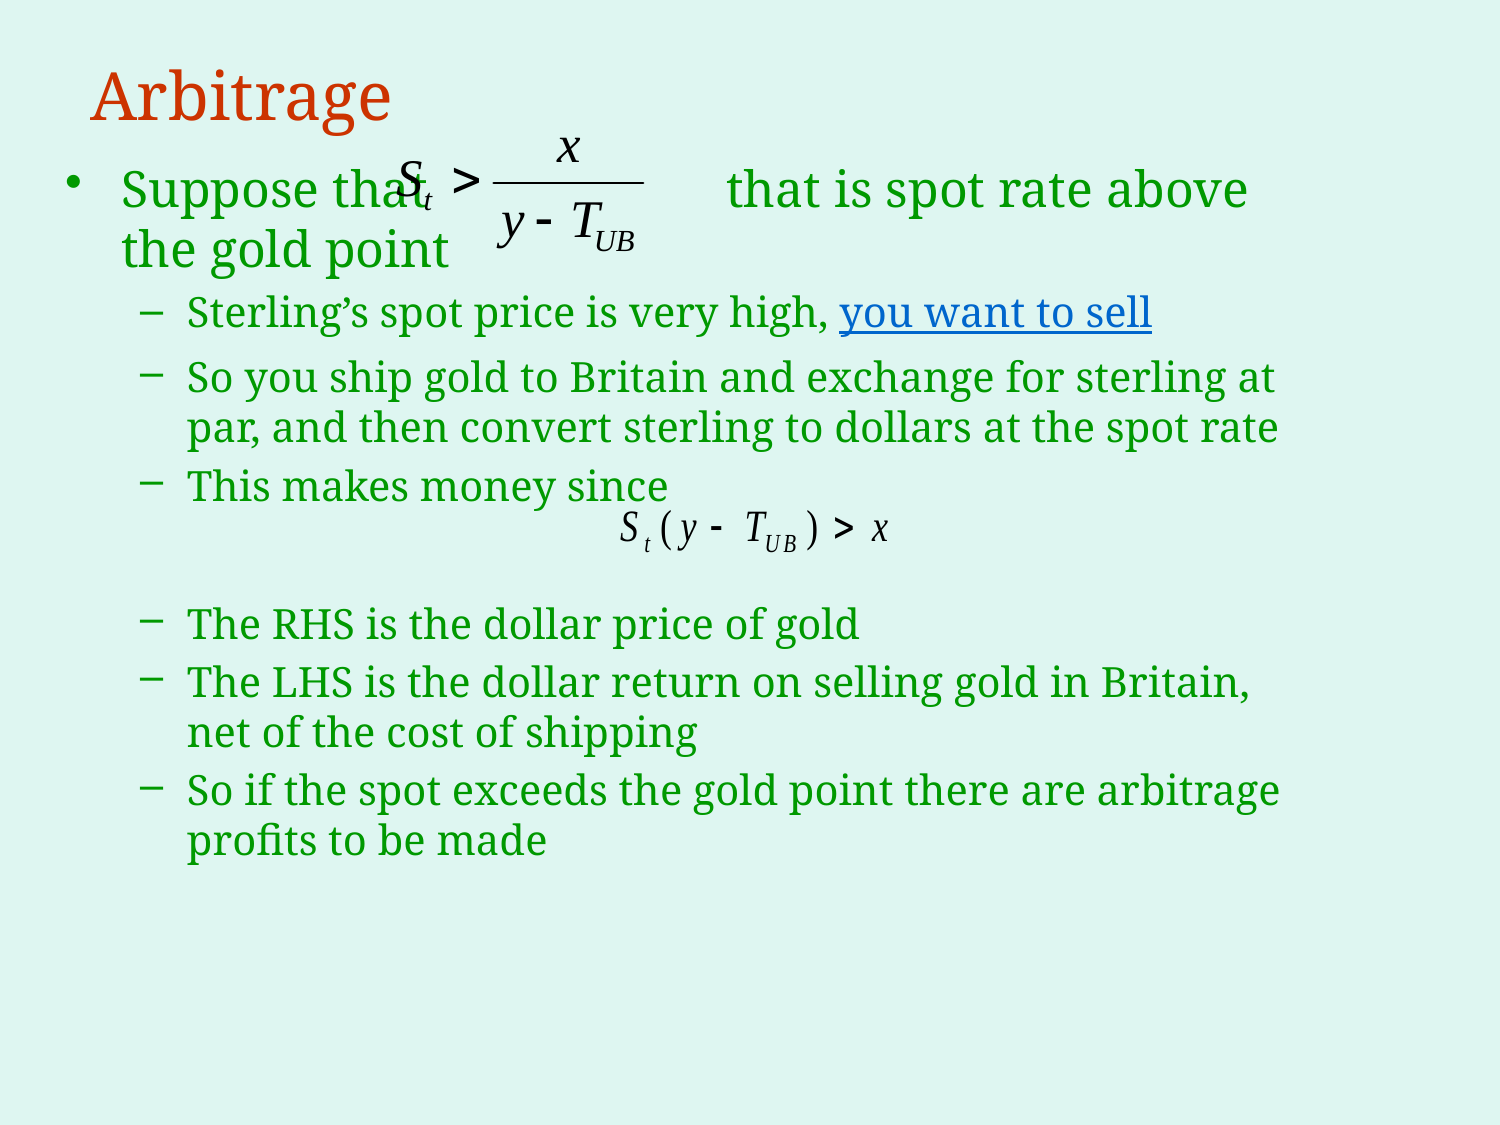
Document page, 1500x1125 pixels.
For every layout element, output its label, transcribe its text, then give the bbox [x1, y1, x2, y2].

title Arbitrage [74, 0, 1426, 188]
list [612, 499, 901, 560]
list Suppose that that is spot rate above the gold point Sterling’s spot price is very high, you want to sell So you ship gold to Britain and exchange for sterling at par, and then convert sterling to dollars at the spot rate This makes money since The RHS is the dollar price of gold The LHS is the dollar return on selling gold in Britain, net of the cost of shipping So if the spot exceeds the gold point there are arbitrage profits to be made [49, 149, 1313, 893]
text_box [387, 112, 653, 263]
